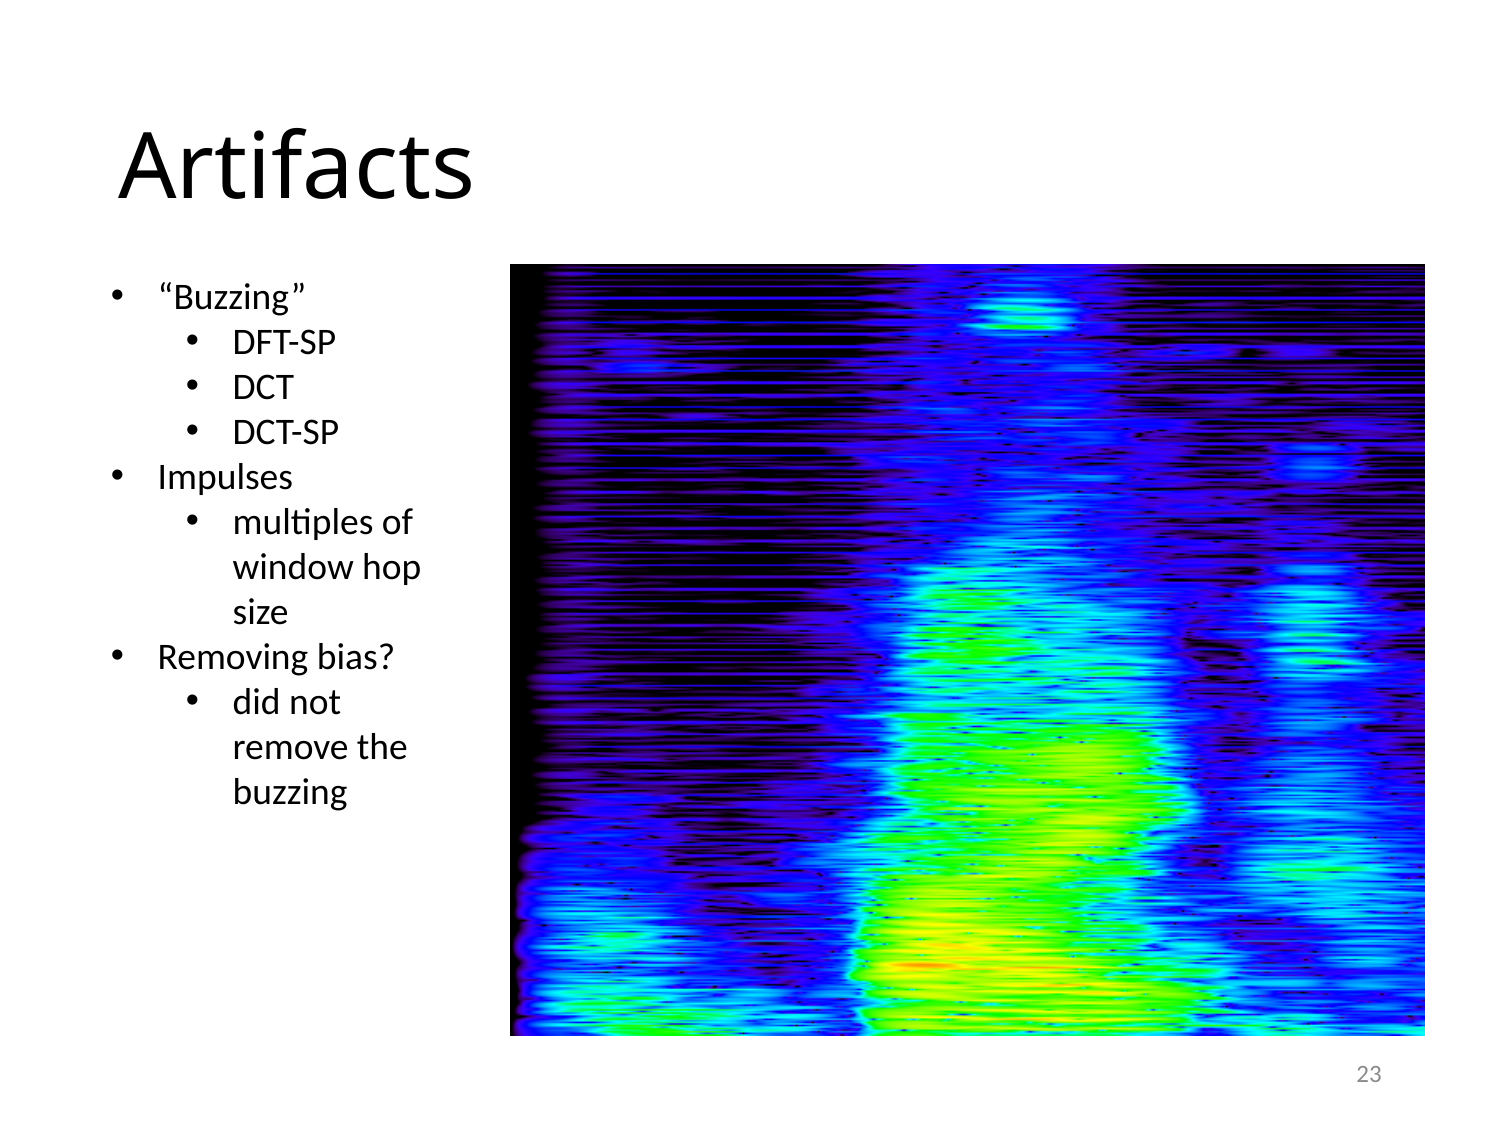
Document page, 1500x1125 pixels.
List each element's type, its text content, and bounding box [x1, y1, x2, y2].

slide_number 23 [1059, 1042, 1397, 1103]
text_box “Buzzing” DFT-SP DCT DCT-SP Impulses multiples of window hop size Removing bias? did not remove the buzzing [96, 264, 460, 820]
picture [510, 264, 1425, 1036]
title Artifacts [103, 59, 1397, 278]
